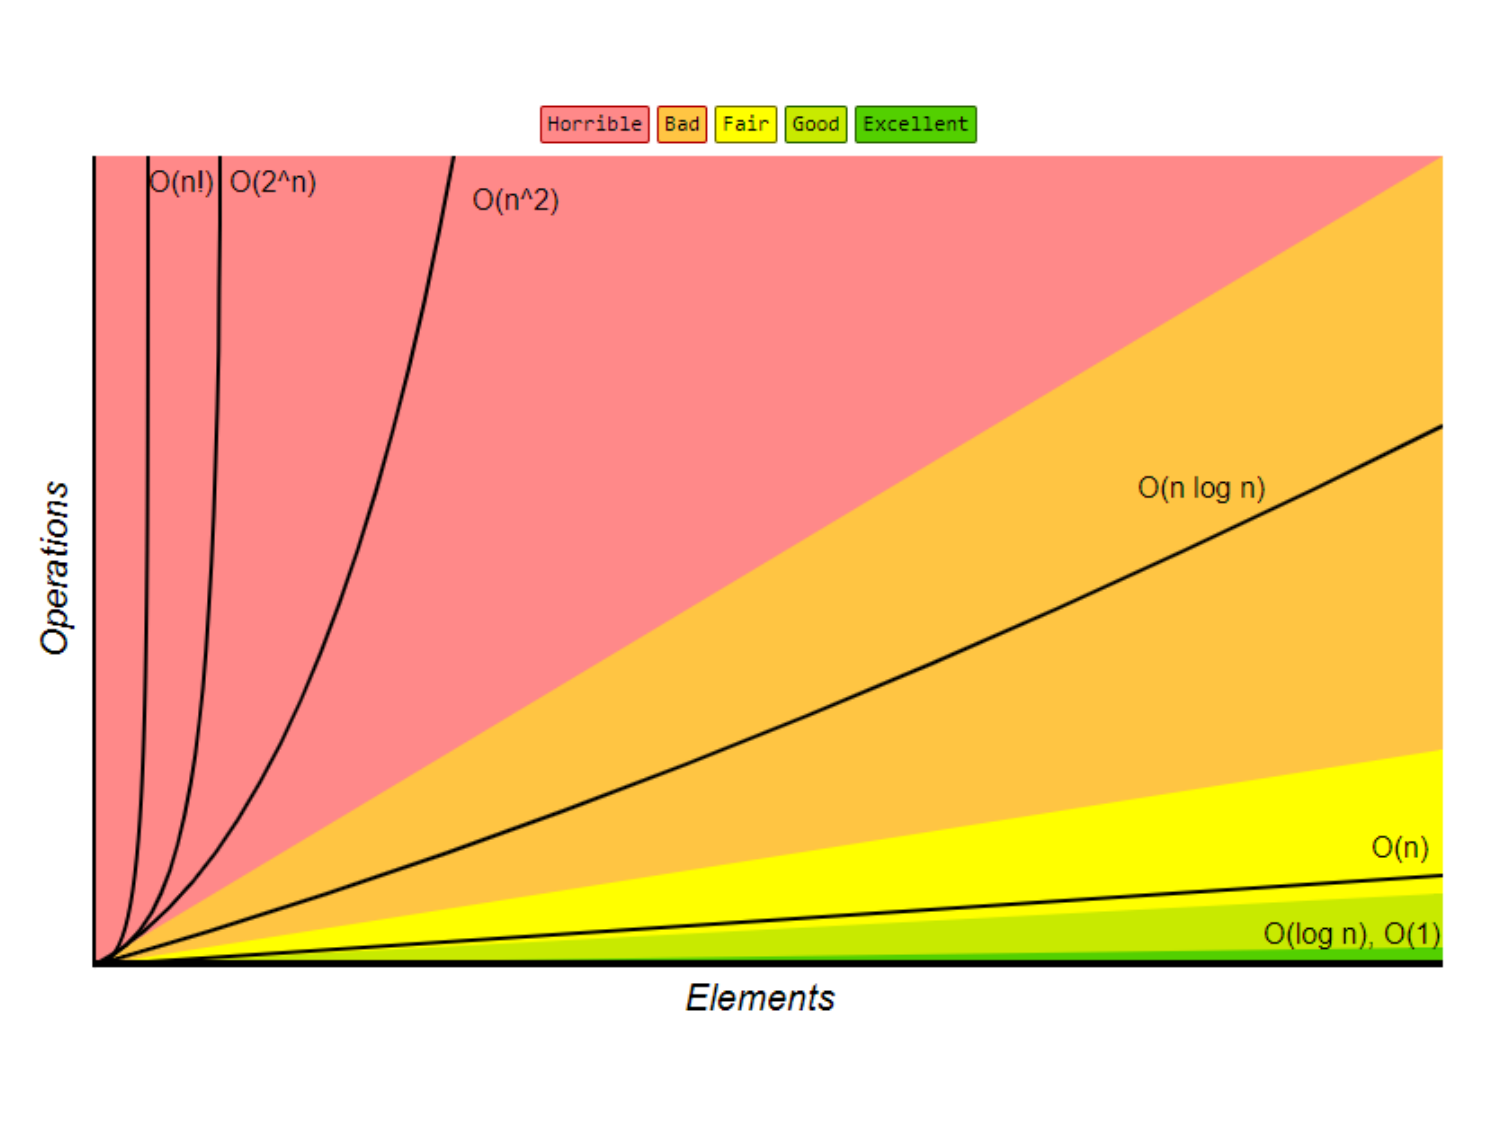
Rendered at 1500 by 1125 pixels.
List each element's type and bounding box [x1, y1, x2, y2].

picture [1, 97, 1499, 1027]
